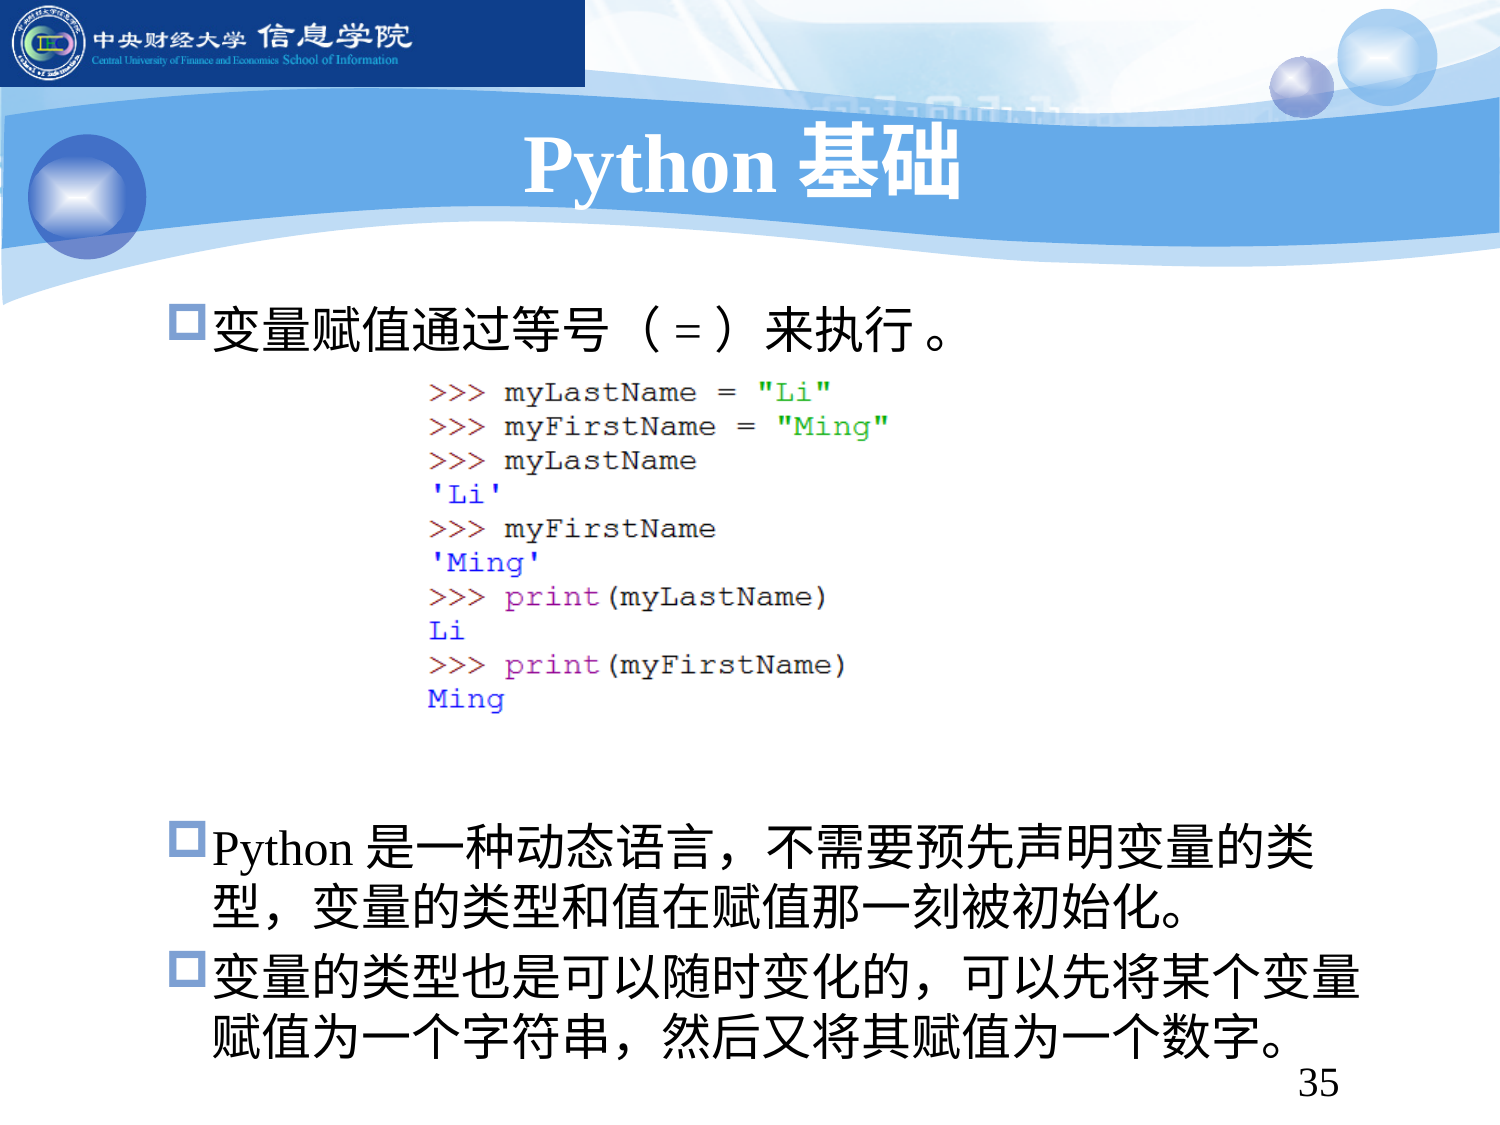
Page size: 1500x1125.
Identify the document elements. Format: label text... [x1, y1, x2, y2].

list 变量赋值通过等号（=）来执行 。 Python是一种动态语言，不需要预先声明变量的类型，变量的类型和值在赋值那一刻被初始化。 变量的类型也是可以随时变化的，可以先将某个变量赋值为一个字符串，然后又将其赋值为一个数字。 [75, 290, 1425, 1012]
title Python基础 [62, 112, 1425, 205]
picture [423, 373, 999, 722]
picture [0, 0, 1500, 197]
